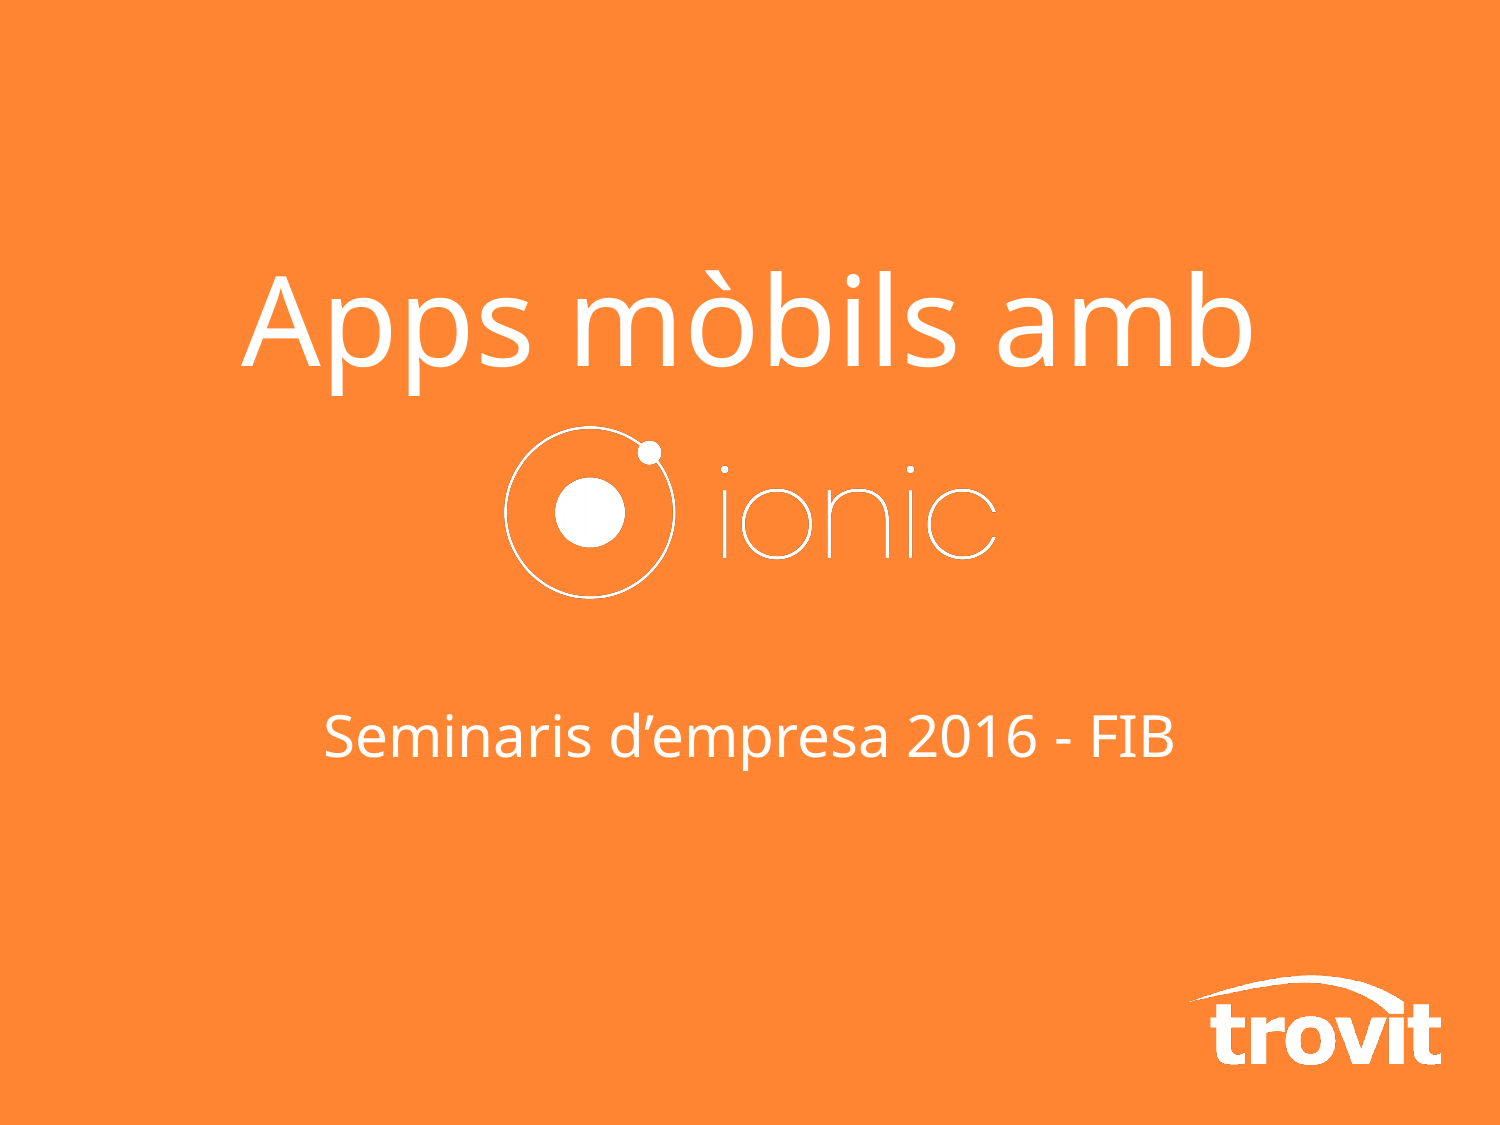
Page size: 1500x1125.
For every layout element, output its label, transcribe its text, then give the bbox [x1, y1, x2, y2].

subtitle Seminaris d’empresa 2016 - FIB [0, 683, 1500, 856]
picture [1186, 975, 1441, 1065]
title Apps mòbils amb [0, 234, 1500, 407]
picture [502, 426, 998, 599]
